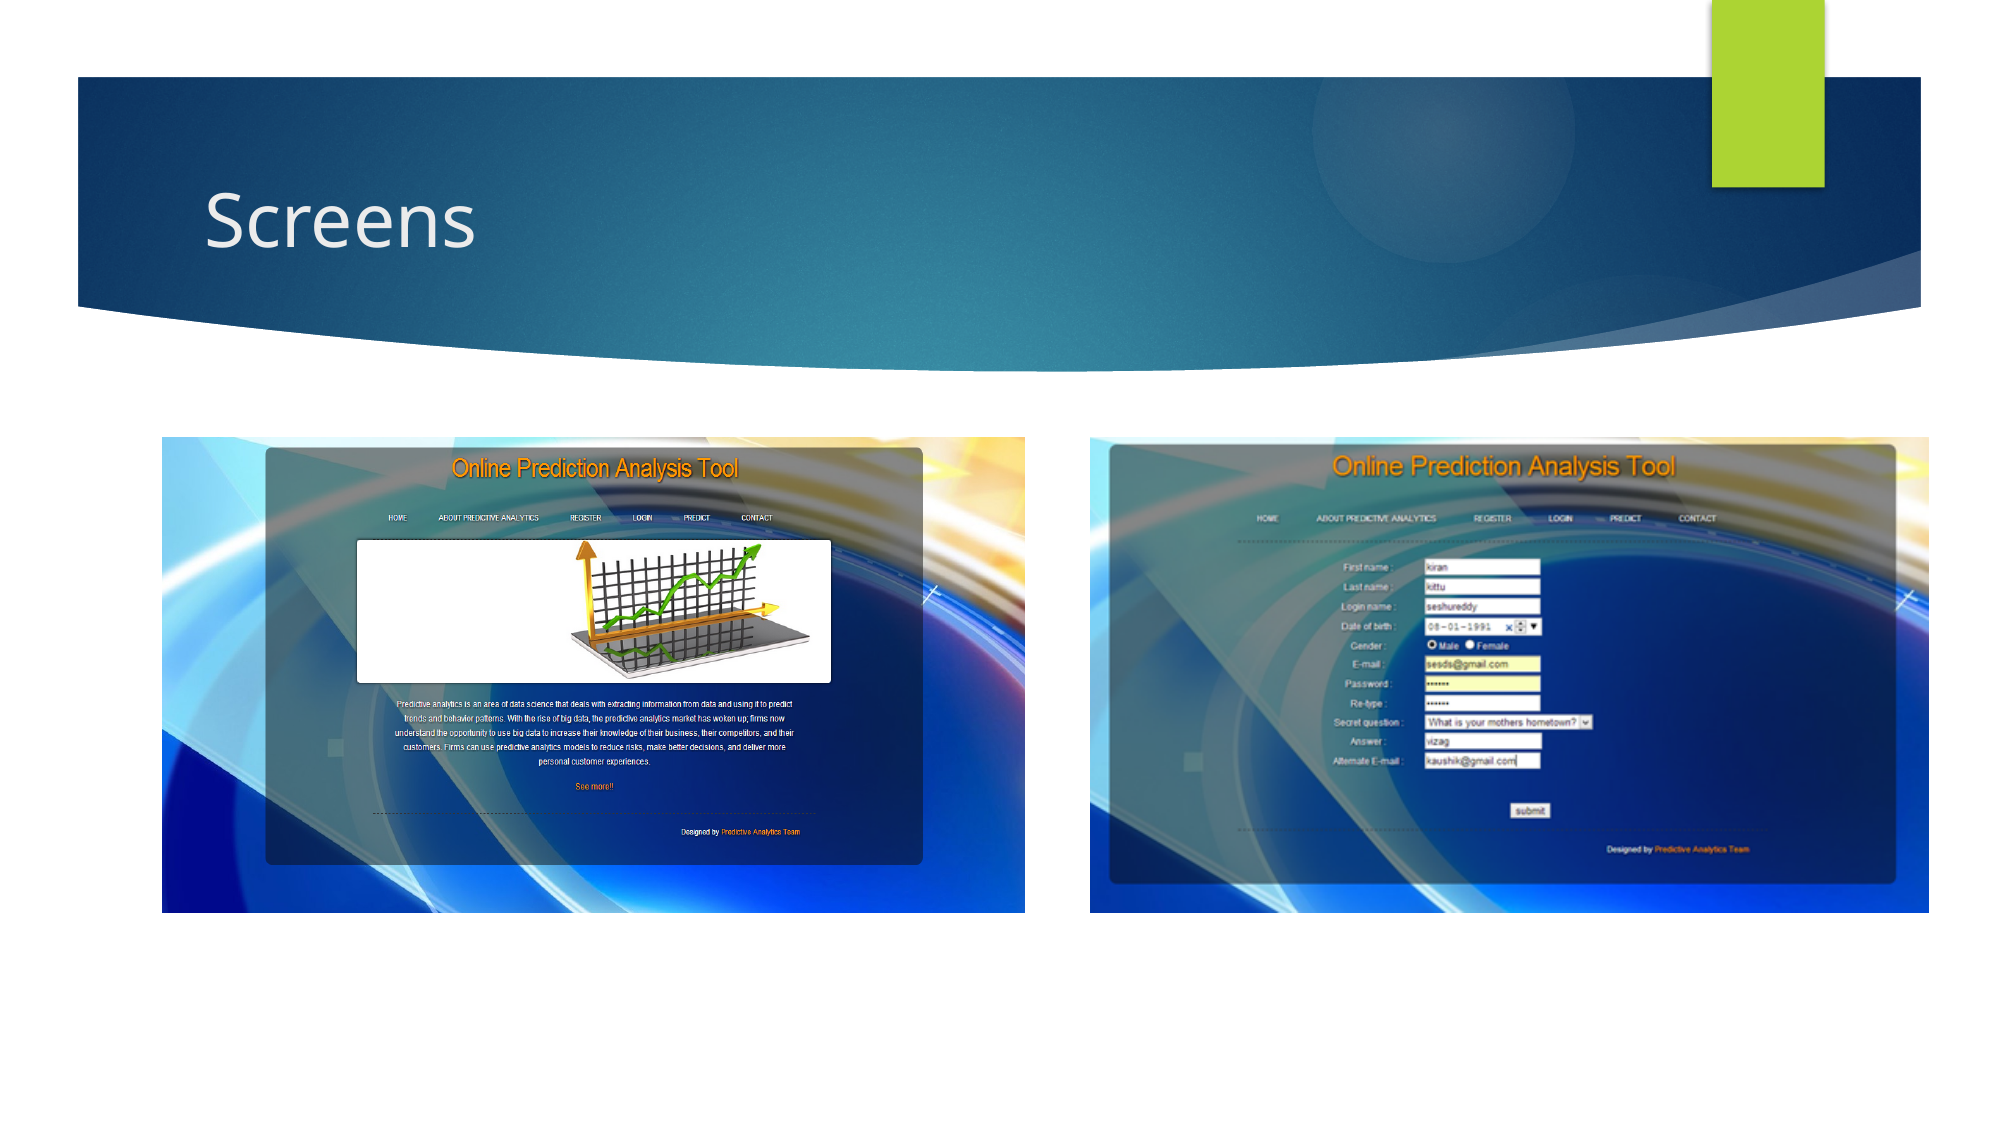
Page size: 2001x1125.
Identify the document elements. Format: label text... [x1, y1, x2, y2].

title Screens [189, 159, 1627, 276]
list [162, 437, 1026, 913]
picture [1090, 437, 1929, 913]
